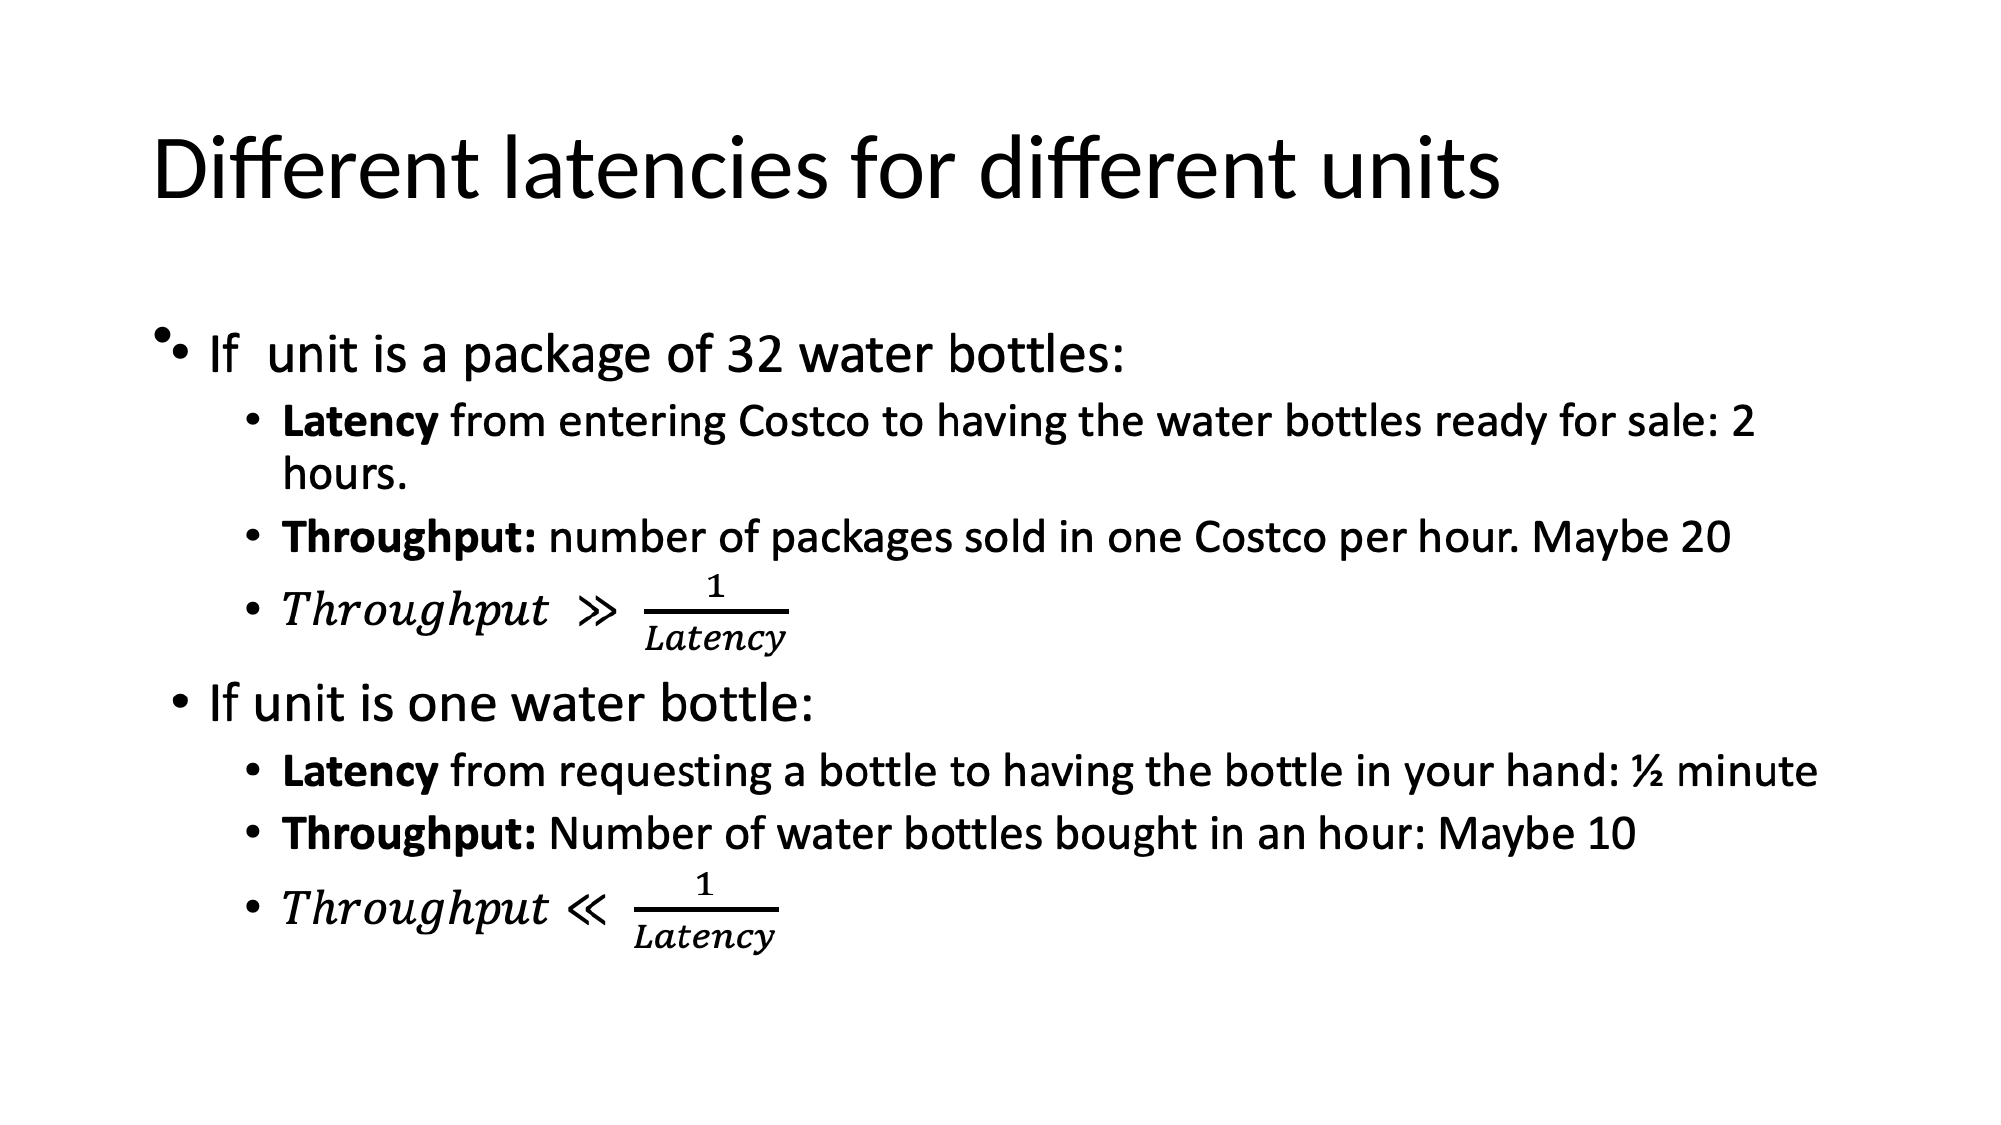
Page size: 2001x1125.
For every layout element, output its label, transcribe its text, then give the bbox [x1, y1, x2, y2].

title Different latencies for different units [137, 59, 1863, 278]
list [137, 299, 1863, 1014]
